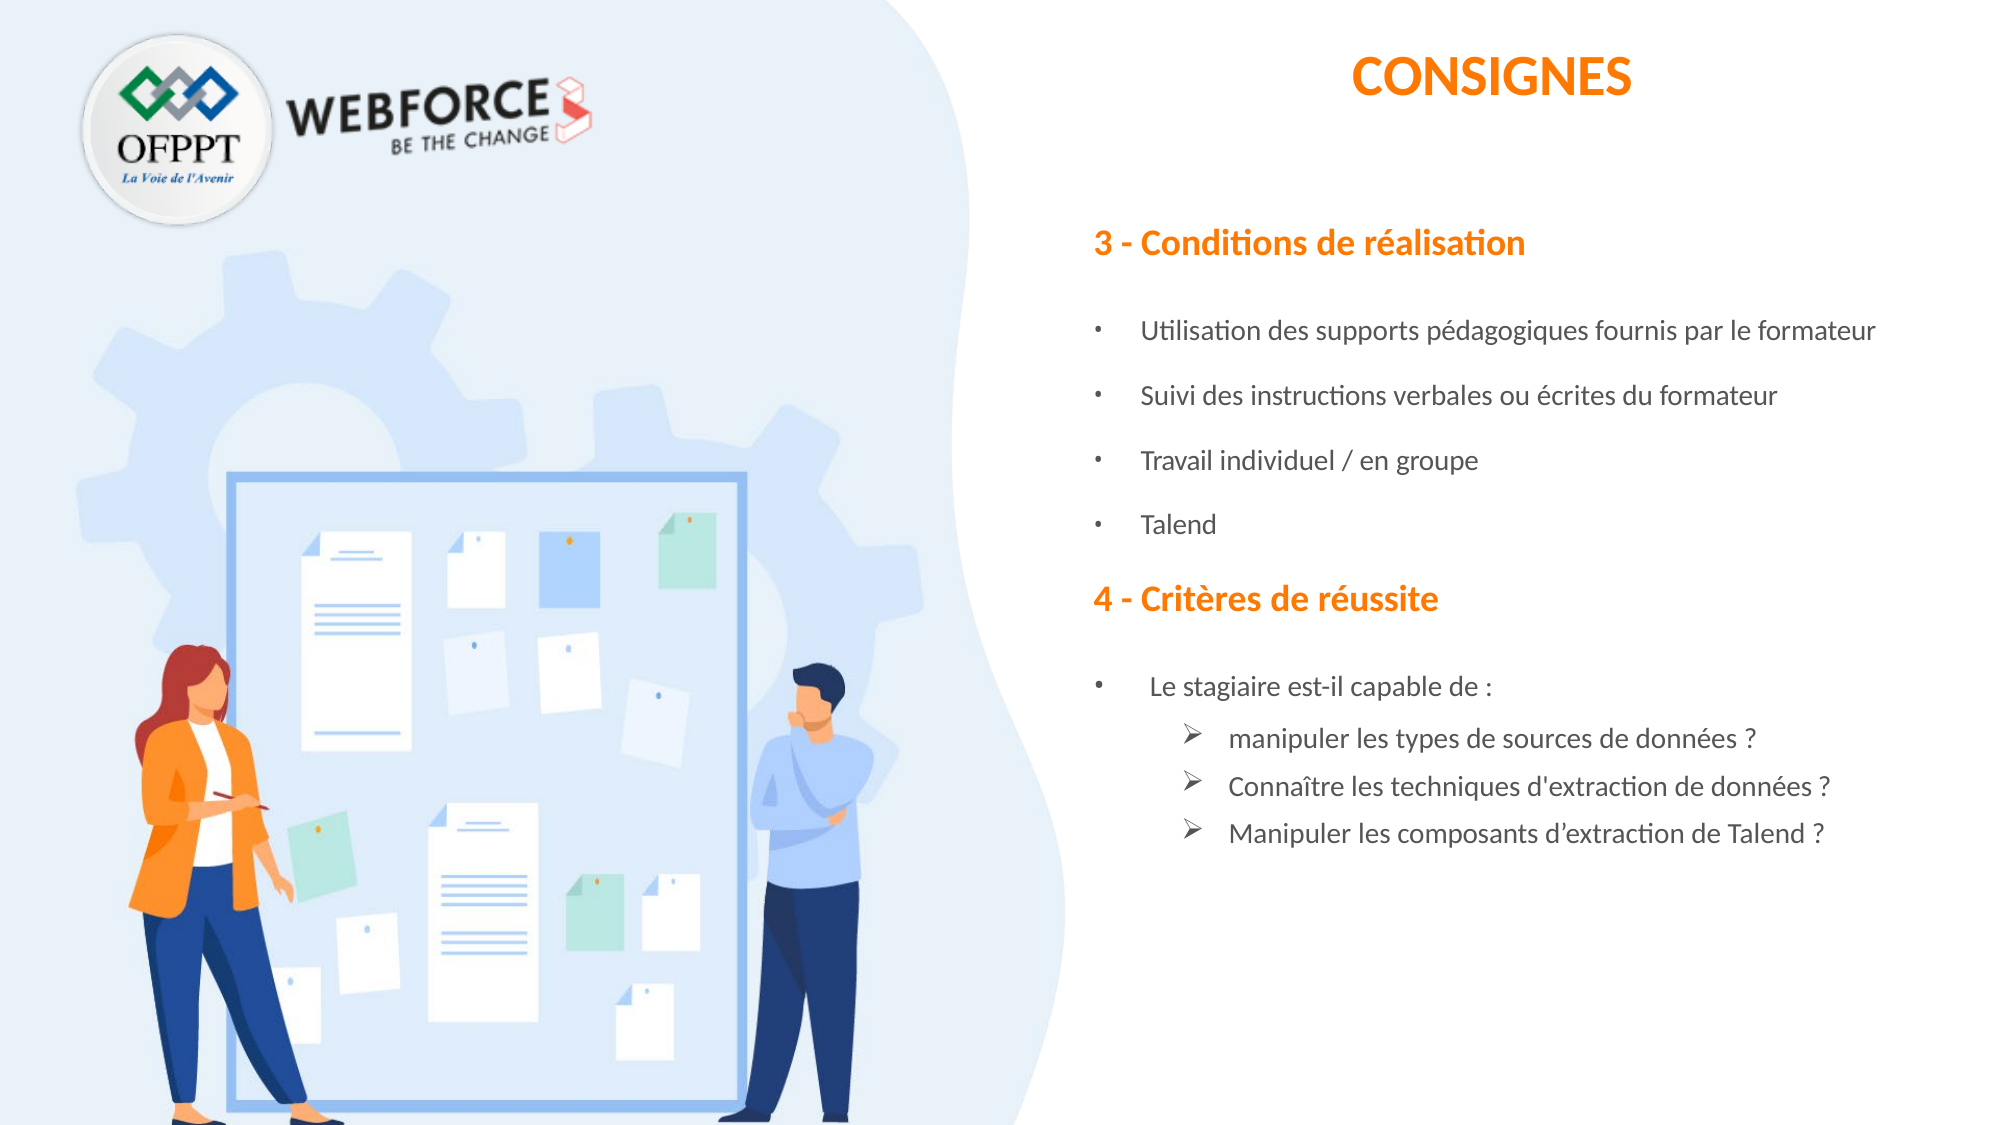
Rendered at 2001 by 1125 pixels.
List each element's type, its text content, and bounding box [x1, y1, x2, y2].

title CONSIGNES [1350, 34, 1637, 225]
text_box 3 - Conditions de réalisation Utilisation des supports pédagogiques fournis par le formateur Suivi des instructions verbales ou écrites du formateur Travail individuel / en groupe Talend 4 - Critères de réussite Le stagiaire est-il capable de : manipuler les types de sources de données ? Connaître les techniques d'extraction de données ? Manipuler les composants d’extraction de Talend ? [1091, 216, 1886, 850]
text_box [0, 0, 1067, 1125]
